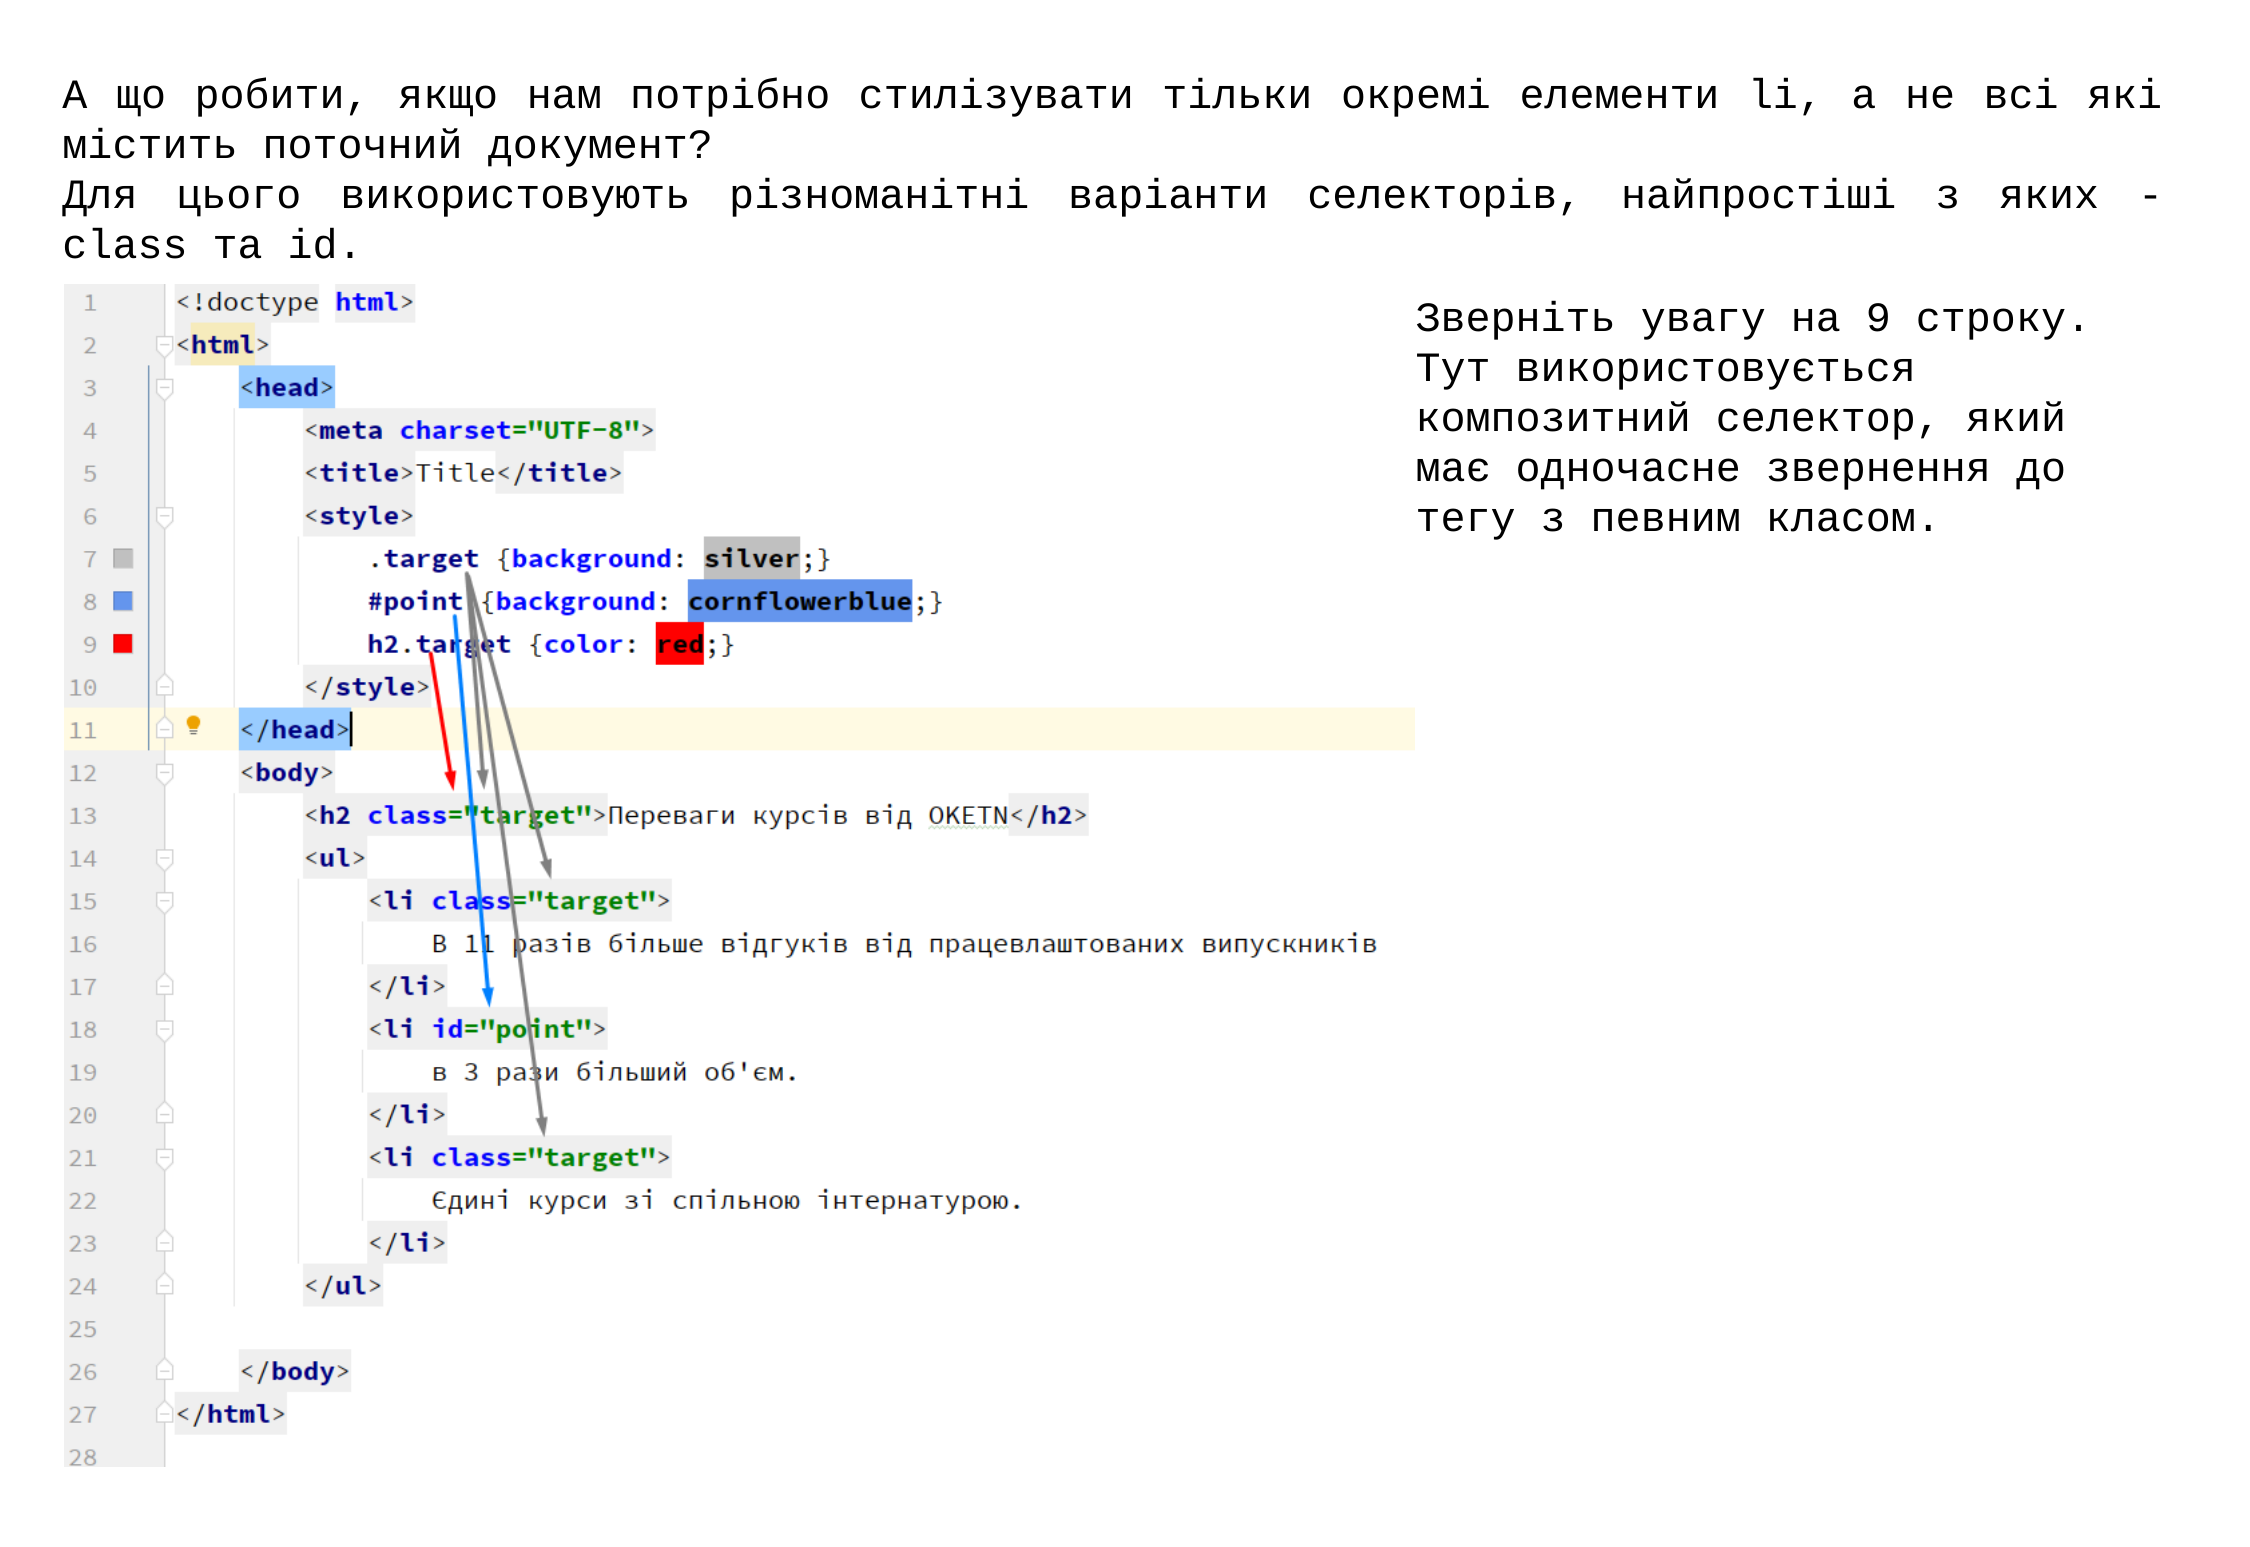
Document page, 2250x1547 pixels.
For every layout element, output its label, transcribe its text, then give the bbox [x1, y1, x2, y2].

text_box А що робити, якщо нам потрібно стилізувати тільки окремі елементи li, а не всі які містить поточний документ? Для цього використовують різноманітні варіанти селекторів, найпростіші з яких - class та id. [47, 52, 2178, 283]
picture [63, 284, 1416, 1467]
text_box Зверніть увагу на 9 строку. Тут використовується композитний селектор, який має одночасне звернення до тегу з певним класом. [1400, 275, 2178, 556]
